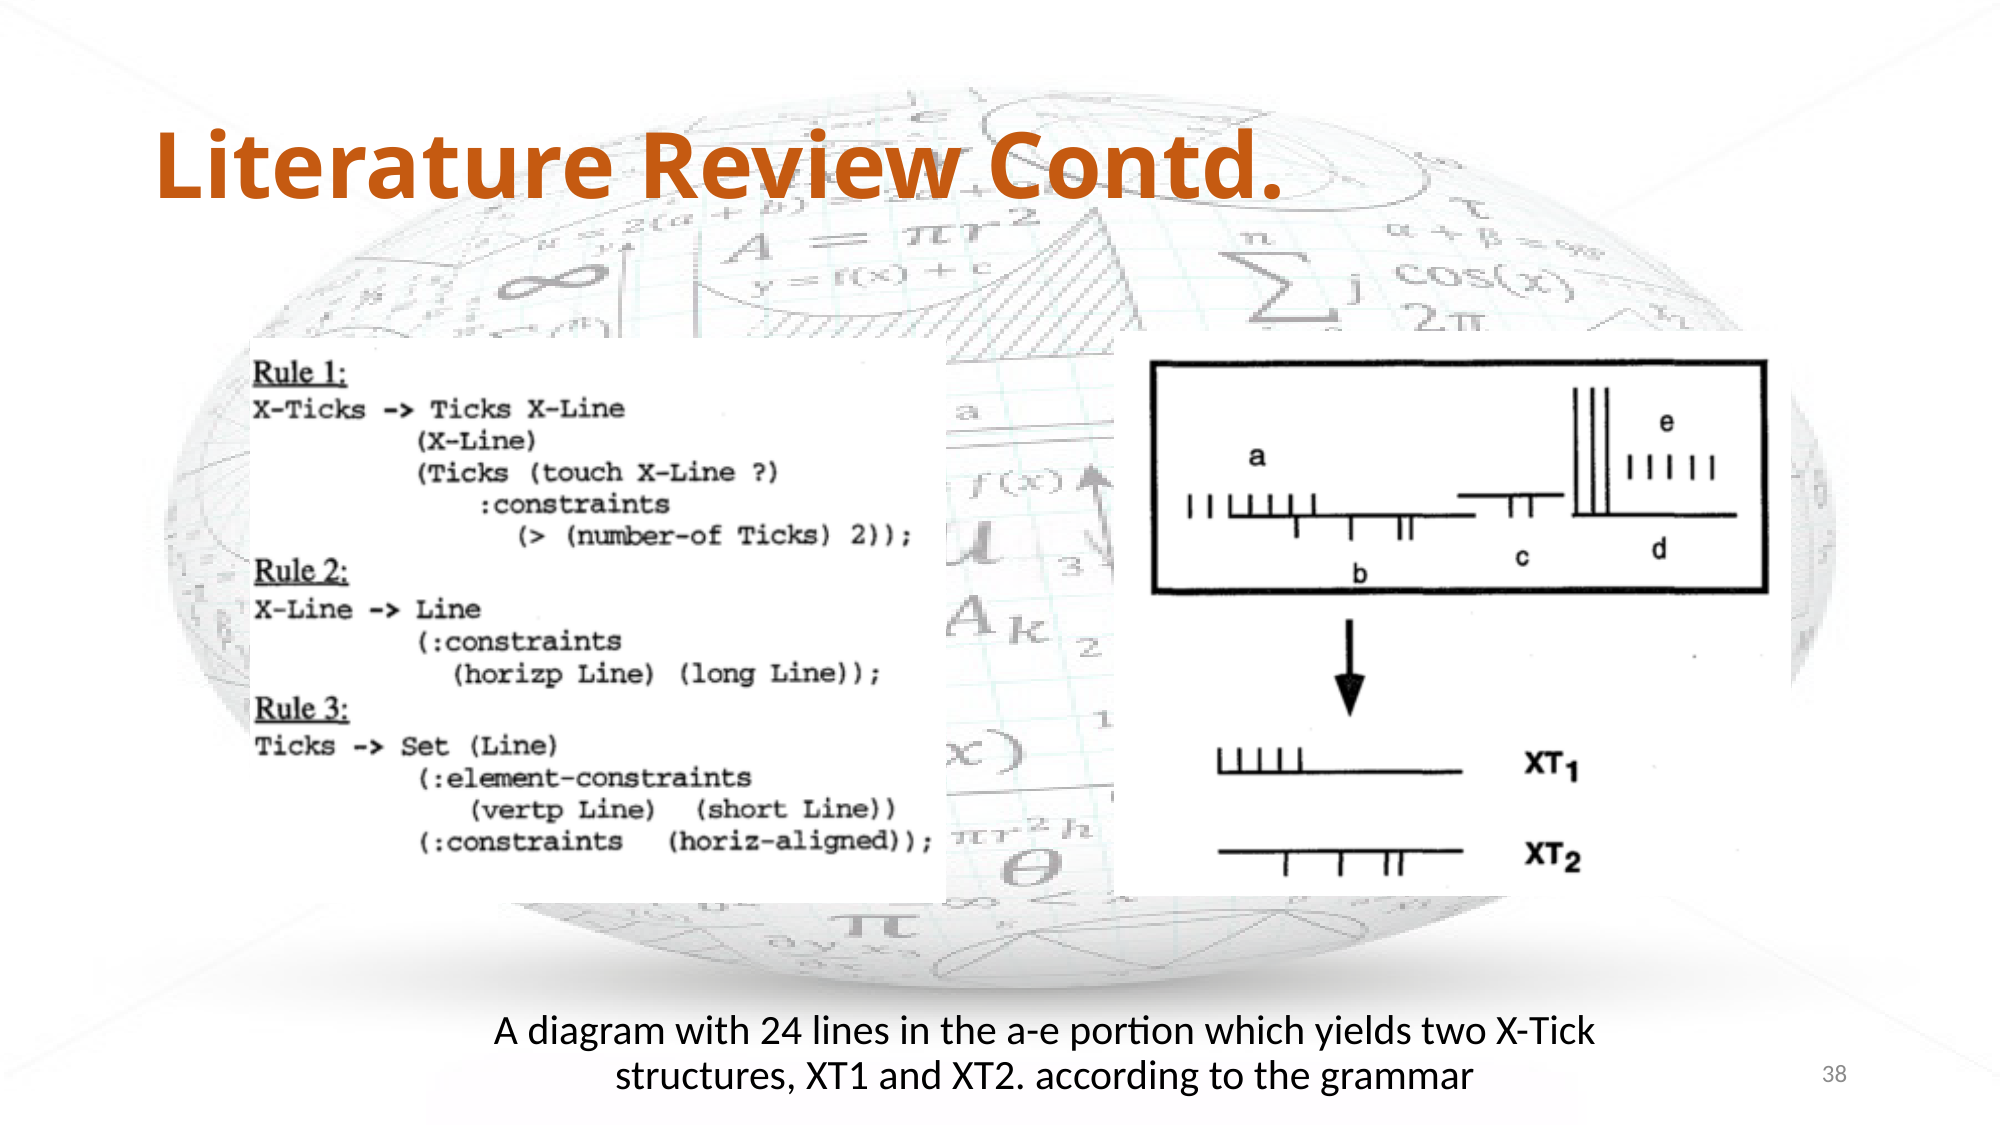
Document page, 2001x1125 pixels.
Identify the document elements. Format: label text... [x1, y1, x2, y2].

picture [1114, 331, 1791, 896]
title Literature Review Contd. [137, 59, 1863, 278]
slide_number 38 [1638, 1042, 1863, 1103]
text_box A diagram with 24 lines in the a-e portion which yields two X-Tick structures, XT1 and XT2. according to the grammar [452, 1000, 1638, 1103]
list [250, 338, 946, 903]
